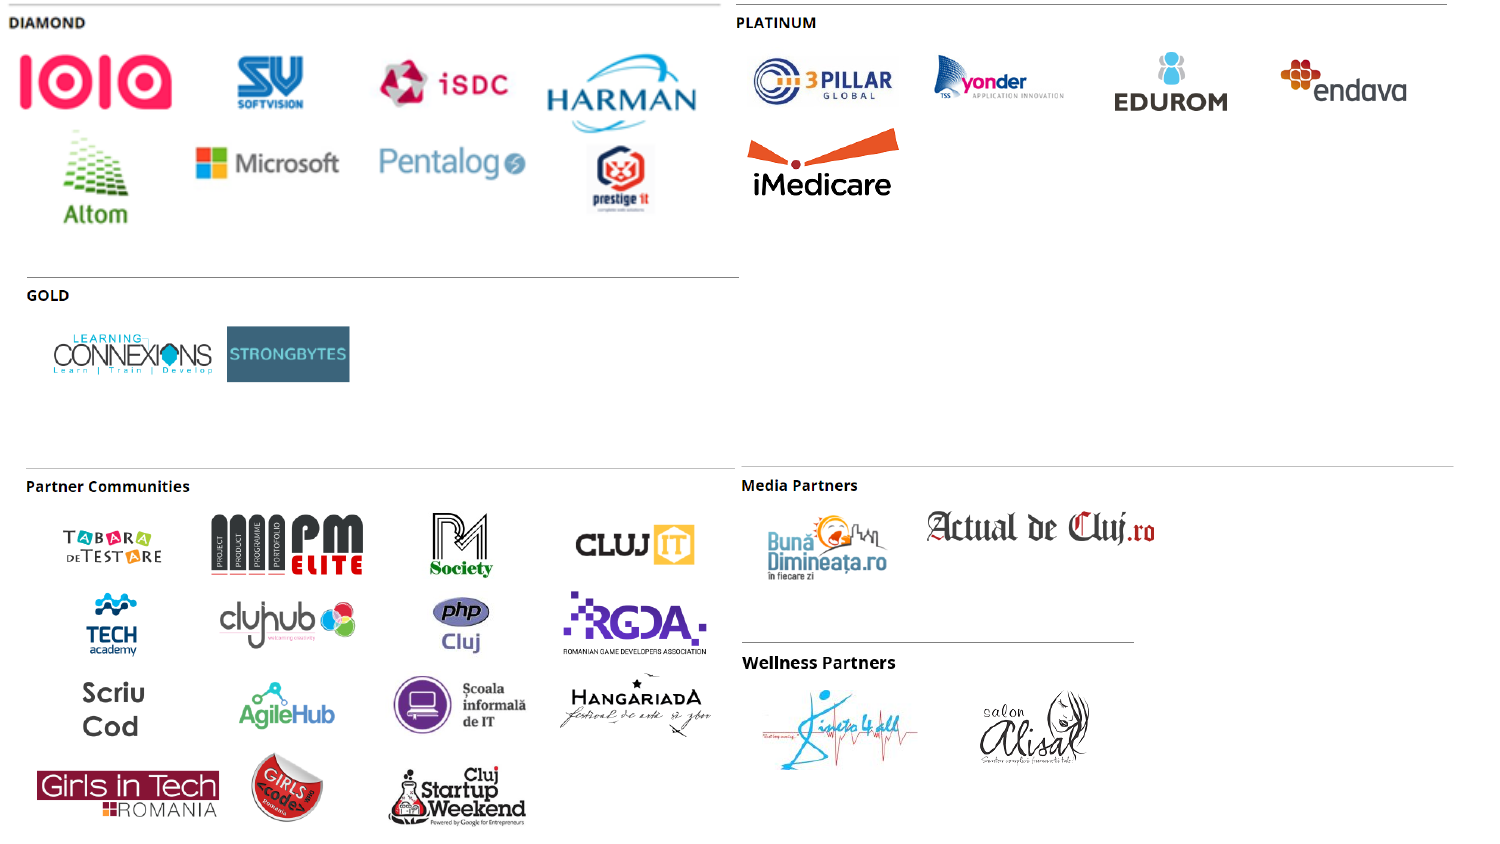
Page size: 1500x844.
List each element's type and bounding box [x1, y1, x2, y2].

picture [18, 270, 747, 424]
picture [18, 460, 1460, 844]
picture [0, 0, 1459, 234]
